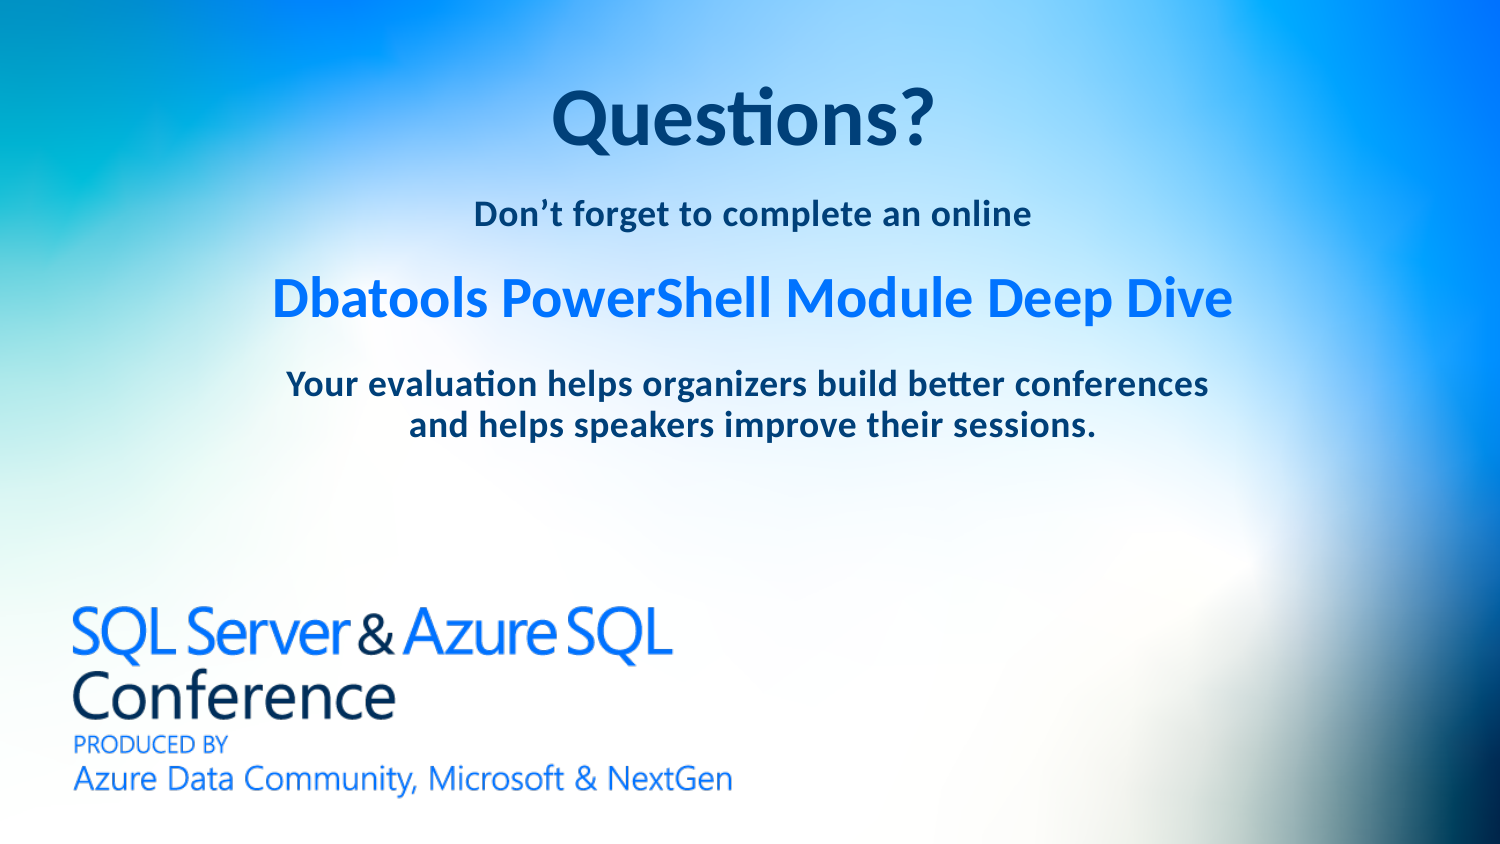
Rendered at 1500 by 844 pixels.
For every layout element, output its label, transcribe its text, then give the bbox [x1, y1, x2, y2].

text_box Don’t forget to complete an online Dbatools PowerShell Module Deep Dive Your evaluation helps organizers build better conferences and helps speakers improve their sessions. [3, 146, 1500, 493]
picture [65, 597, 825, 802]
text_box Questions? [106, 50, 1382, 175]
